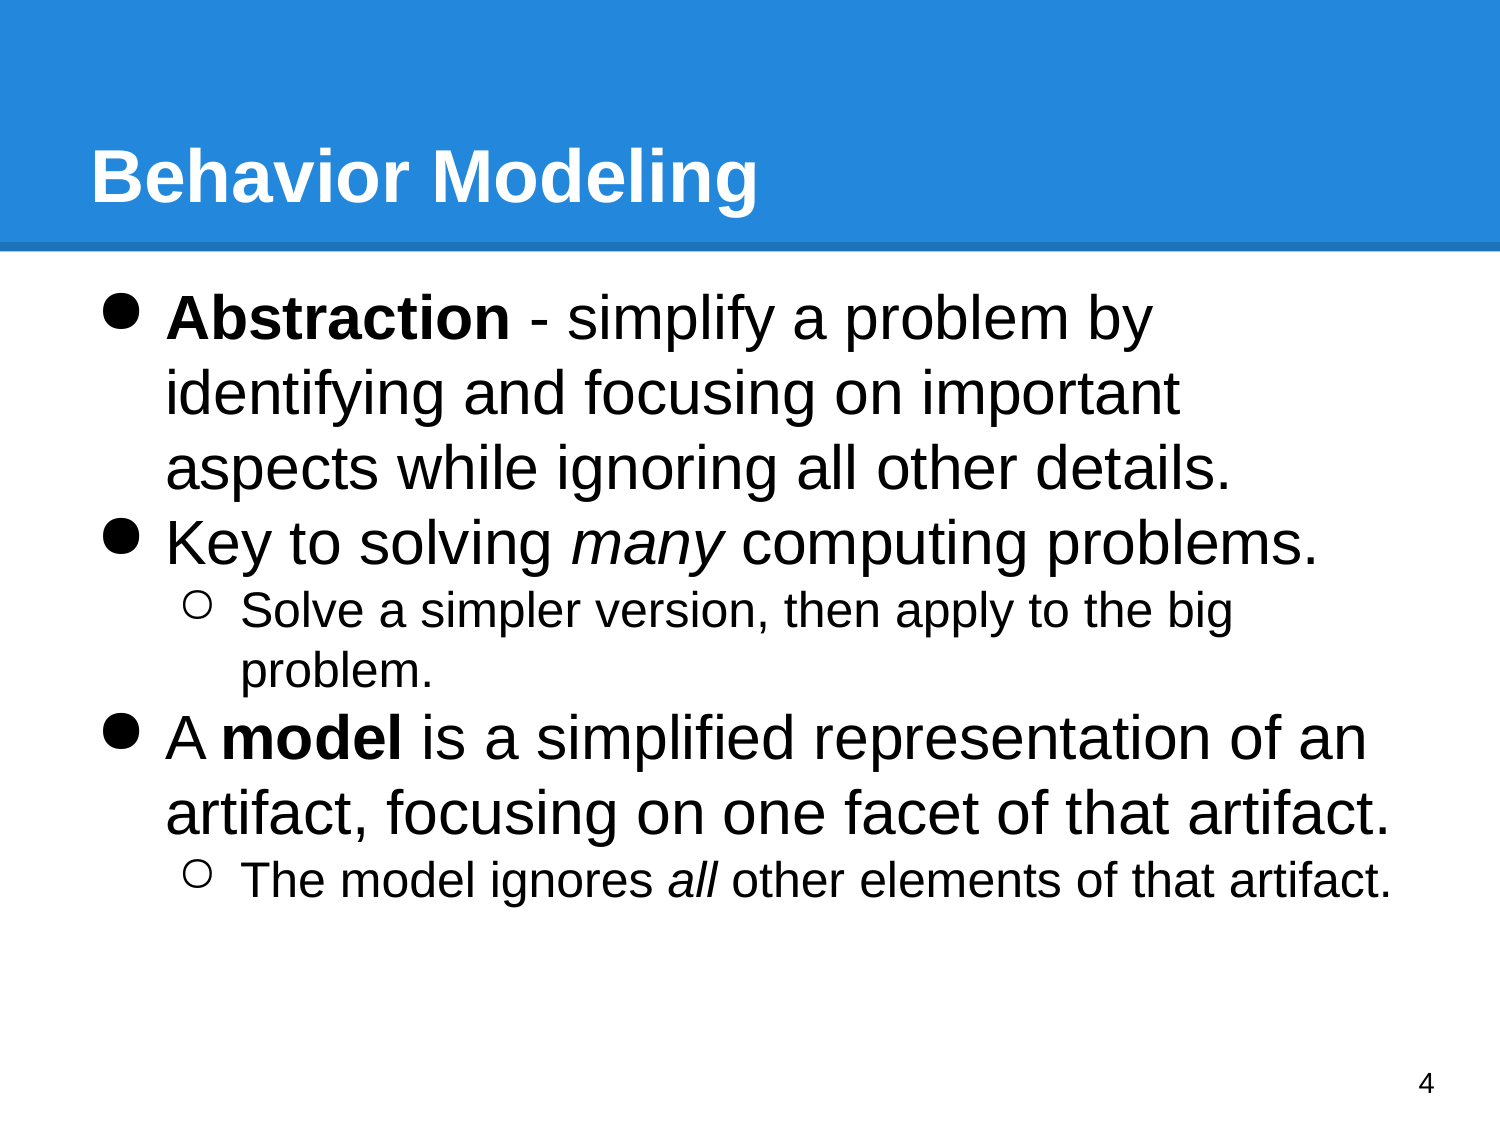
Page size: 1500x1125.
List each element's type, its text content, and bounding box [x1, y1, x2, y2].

slide_number ‹#› [1403, 1038, 1494, 1125]
list Abstraction - simplify a problem by identifying and focusing on important aspects while ignoring all other details. Key to solving many computing problems. Solve a simpler version, then apply to the big problem. A model is a simplified representation of an artifact, focusing on one facet of that artifact. The model ignores all other elements of that artifact. [75, 262, 1425, 1078]
title Behavior Modeling [75, 45, 1425, 233]
